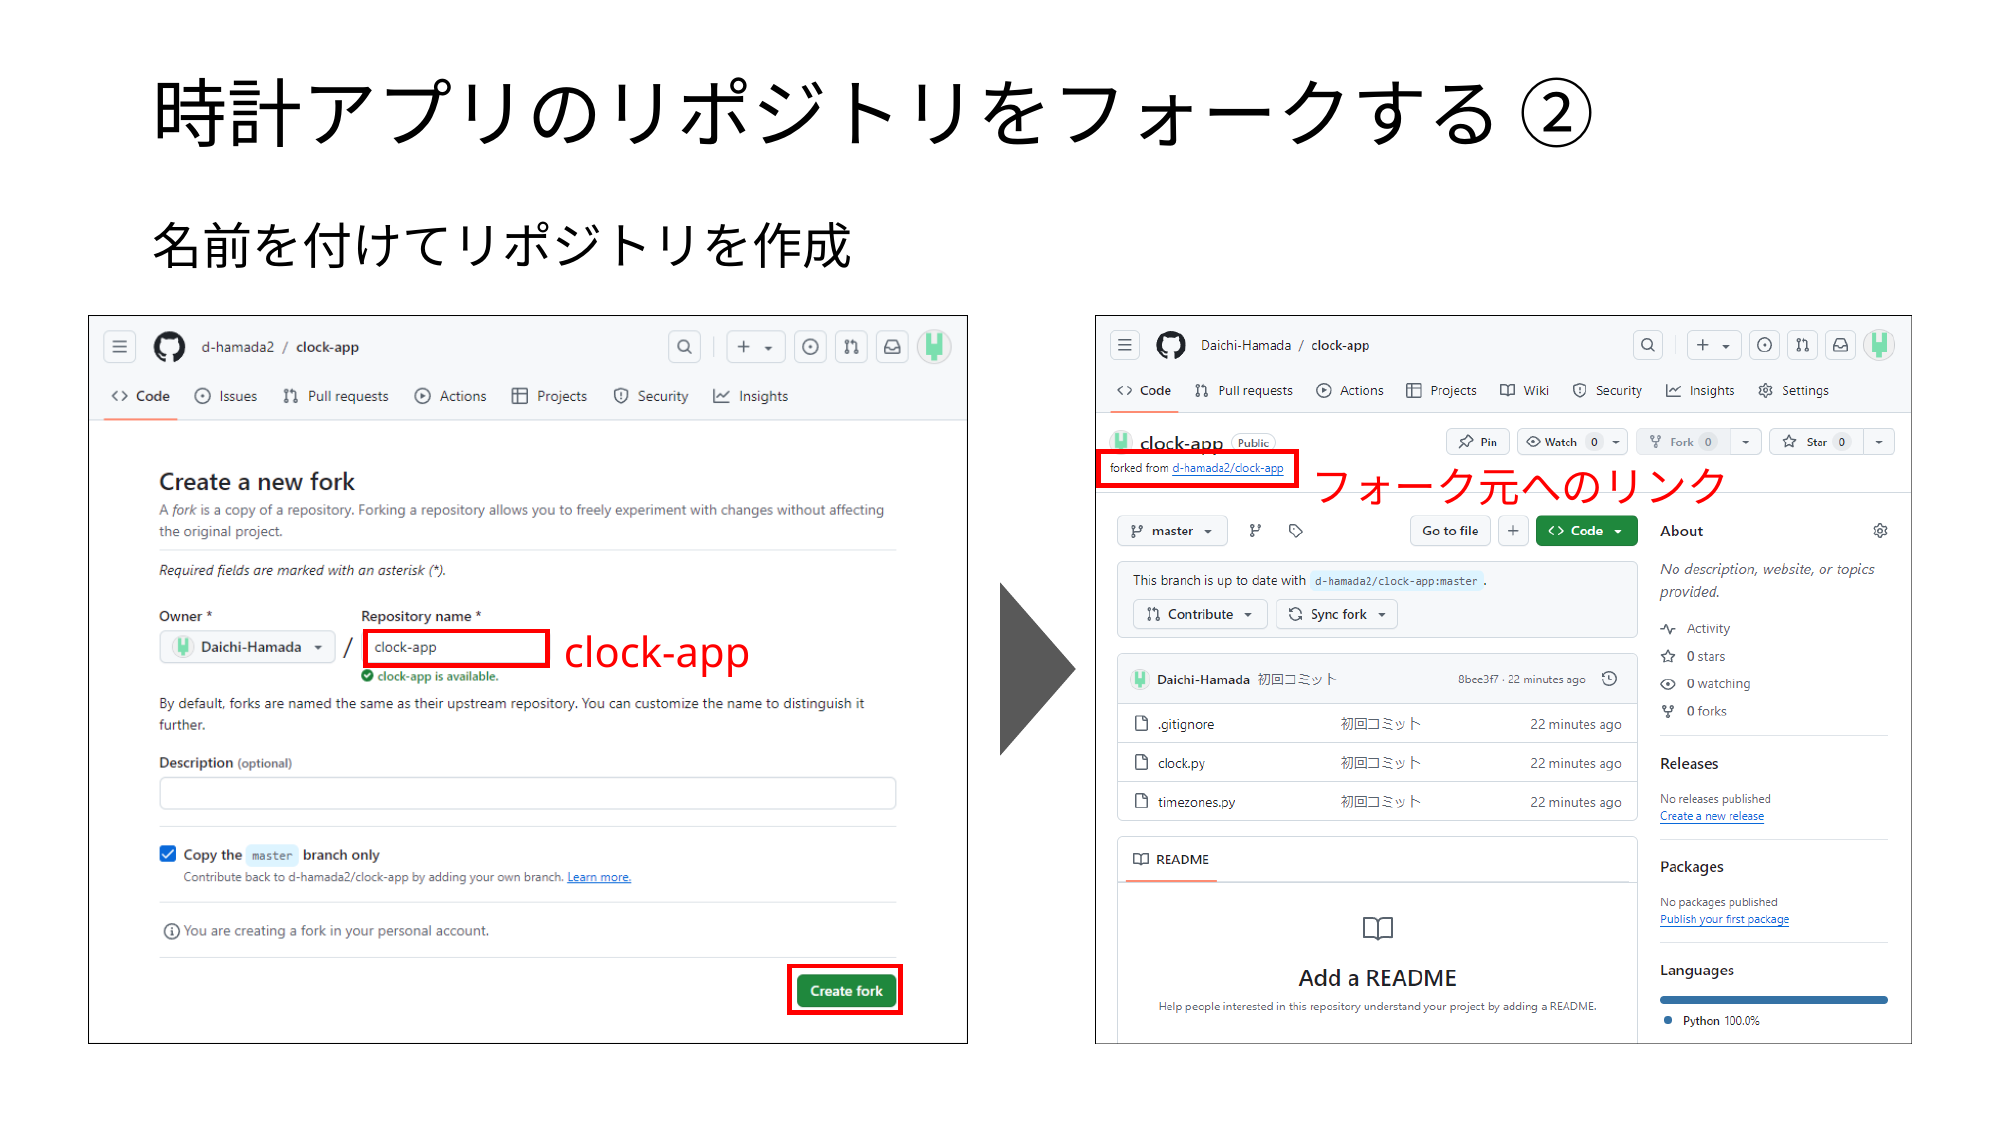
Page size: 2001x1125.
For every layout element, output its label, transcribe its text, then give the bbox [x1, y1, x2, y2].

text_box 名前を付けてリポジトリを作成 [137, 206, 1841, 282]
picture [88, 315, 968, 1044]
picture [1095, 315, 1912, 1044]
title 時計アプリのリポジトリをフォークする ➁ [137, 59, 1863, 174]
text_box [999, 579, 1078, 759]
